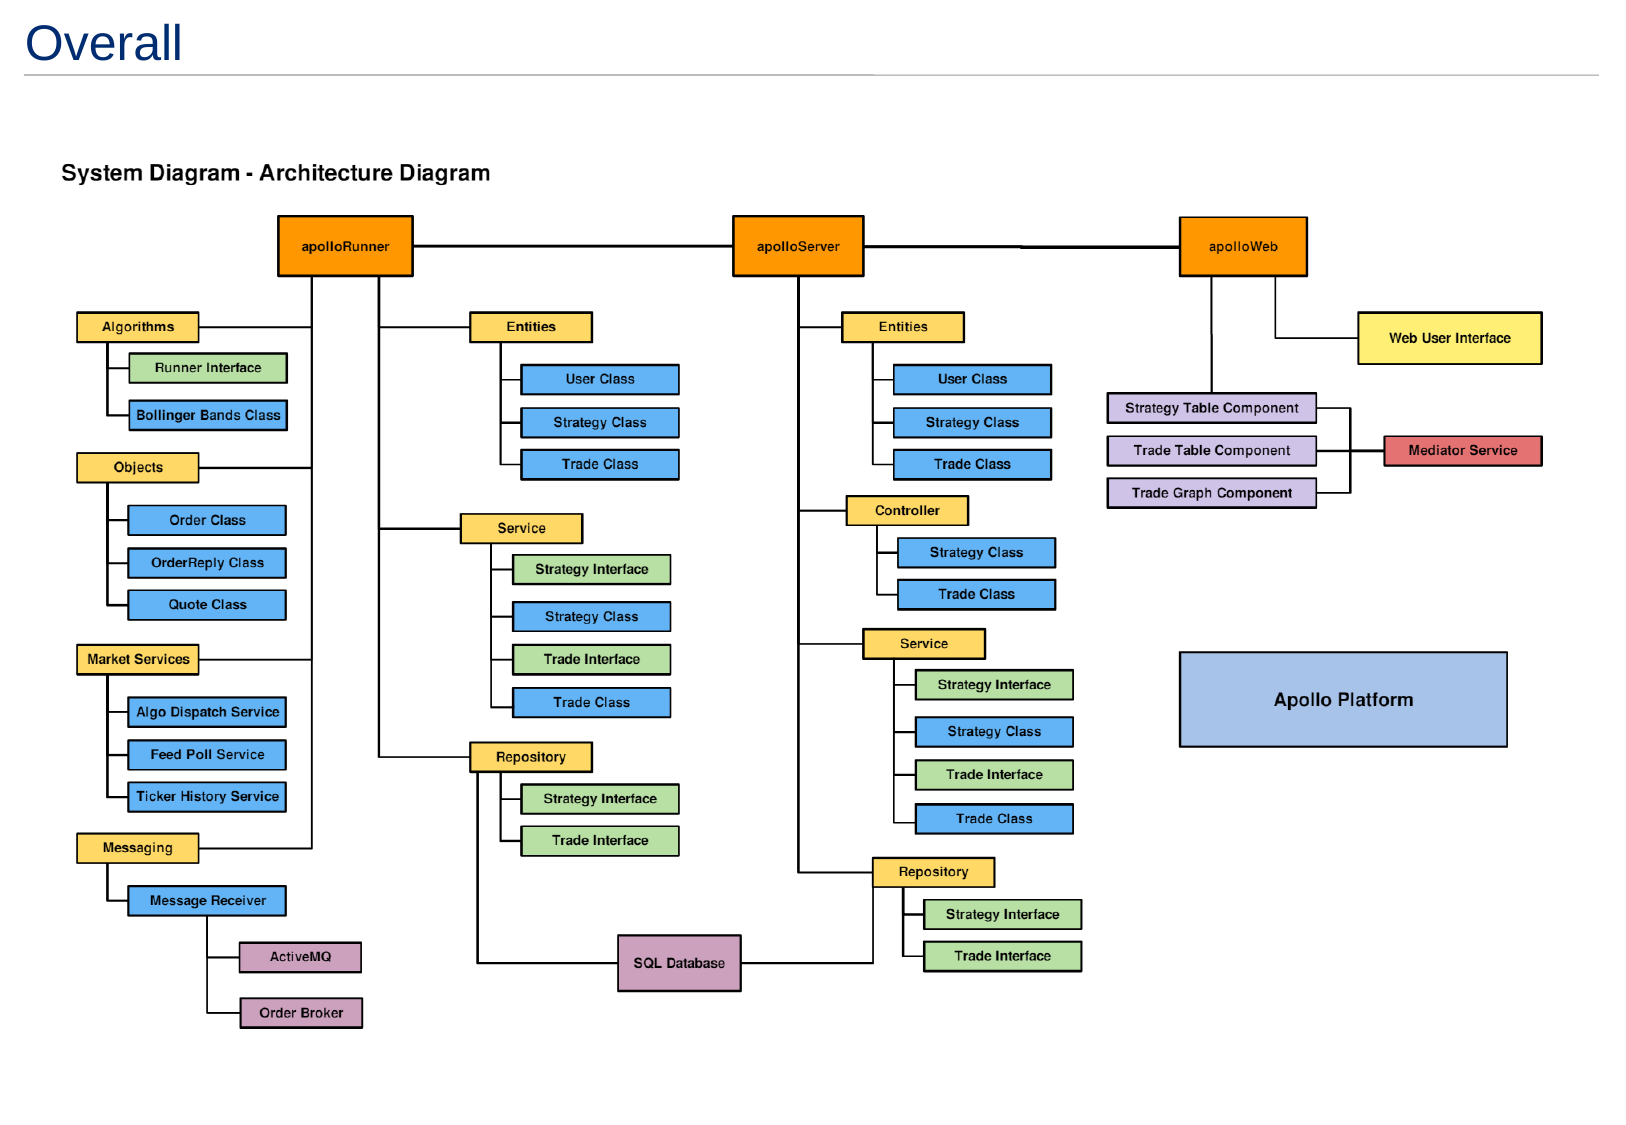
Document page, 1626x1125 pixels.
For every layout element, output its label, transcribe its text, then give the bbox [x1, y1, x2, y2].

title Overall [24, 9, 1600, 73]
picture [8, 87, 1613, 1125]
